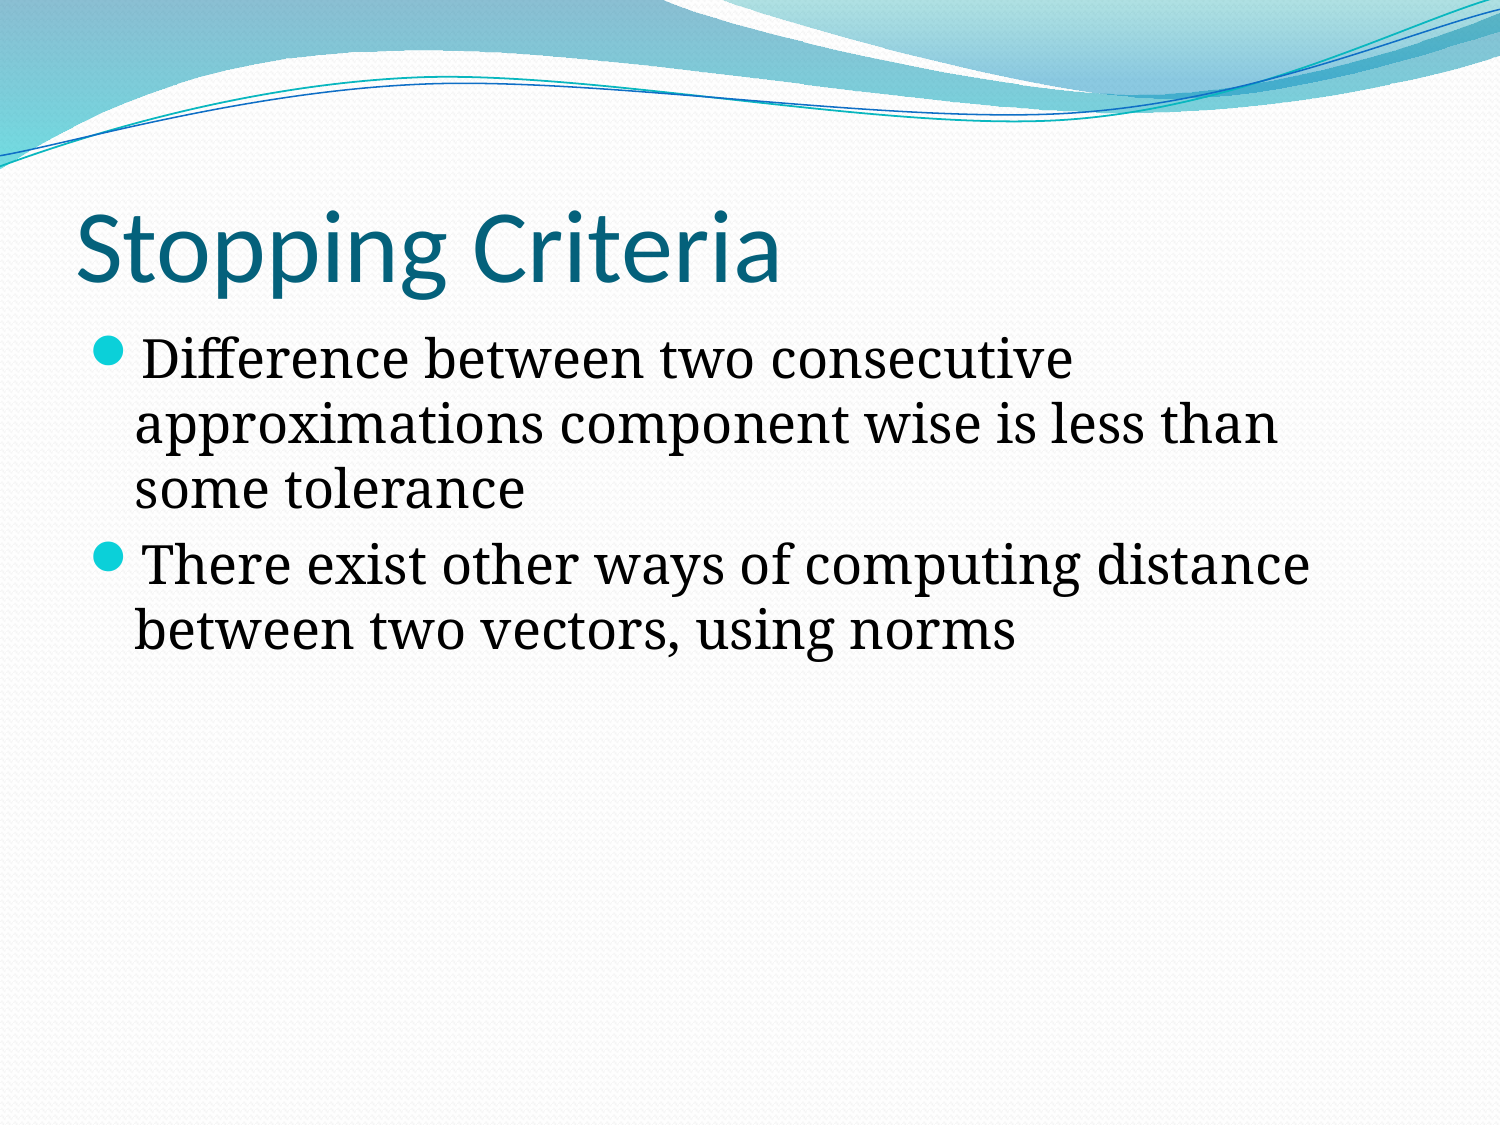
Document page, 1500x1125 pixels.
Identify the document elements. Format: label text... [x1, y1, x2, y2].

title Stopping Criteria [75, 115, 1425, 303]
list Difference between two consecutive approximations component wise is less than some tolerance There exist other ways of computing distance between two vectors, using norms [75, 317, 1425, 1038]
